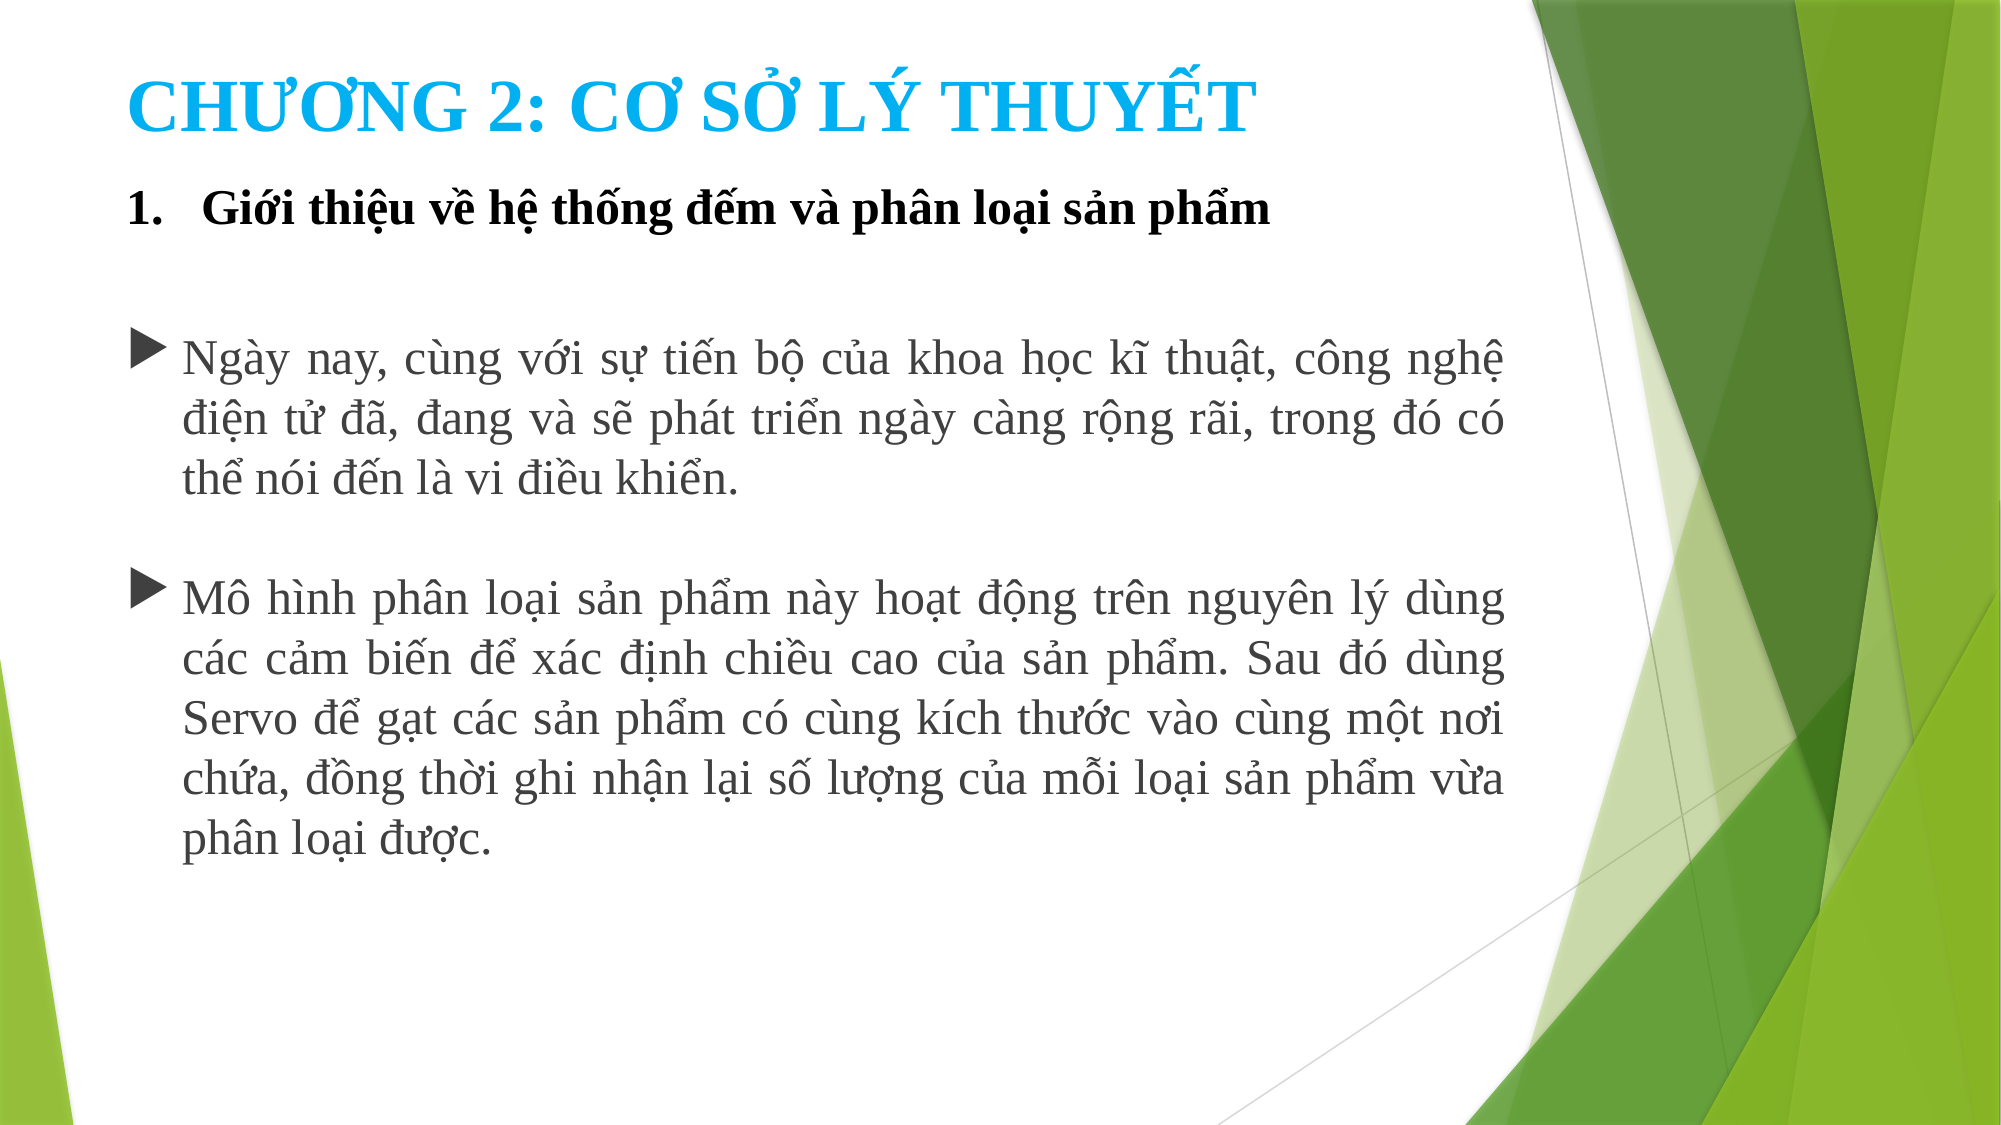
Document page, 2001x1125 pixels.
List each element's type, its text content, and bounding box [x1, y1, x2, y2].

title CHƯƠNG 2: CƠ SỞ LÝ THUYẾT [111, 48, 1522, 137]
list Giới thiệu về hệ thống đếm và phân loại sản phẩm Ngày nay, cùng với sự tiến bộ của khoa học kĩ thuật, công nghệ điện tử đã, đang và sẽ phát triển ngày càng rộng rãi, trong đó có thể nói đến là vi điều khiển. Mô hình phân loại sản phẩm này hoạt động trên nguyên lý dùng các cảm biến để xác định chiều cao của sản phẩm. Sau đó dùng Servo để gạt các sản phẩm có cùng kích thước vào cùng một nơi chứa, đồng thời ghi nhận lại số lượng của mỗi loại sản phẩm vừa phân loại được. [111, 137, 1522, 1125]
